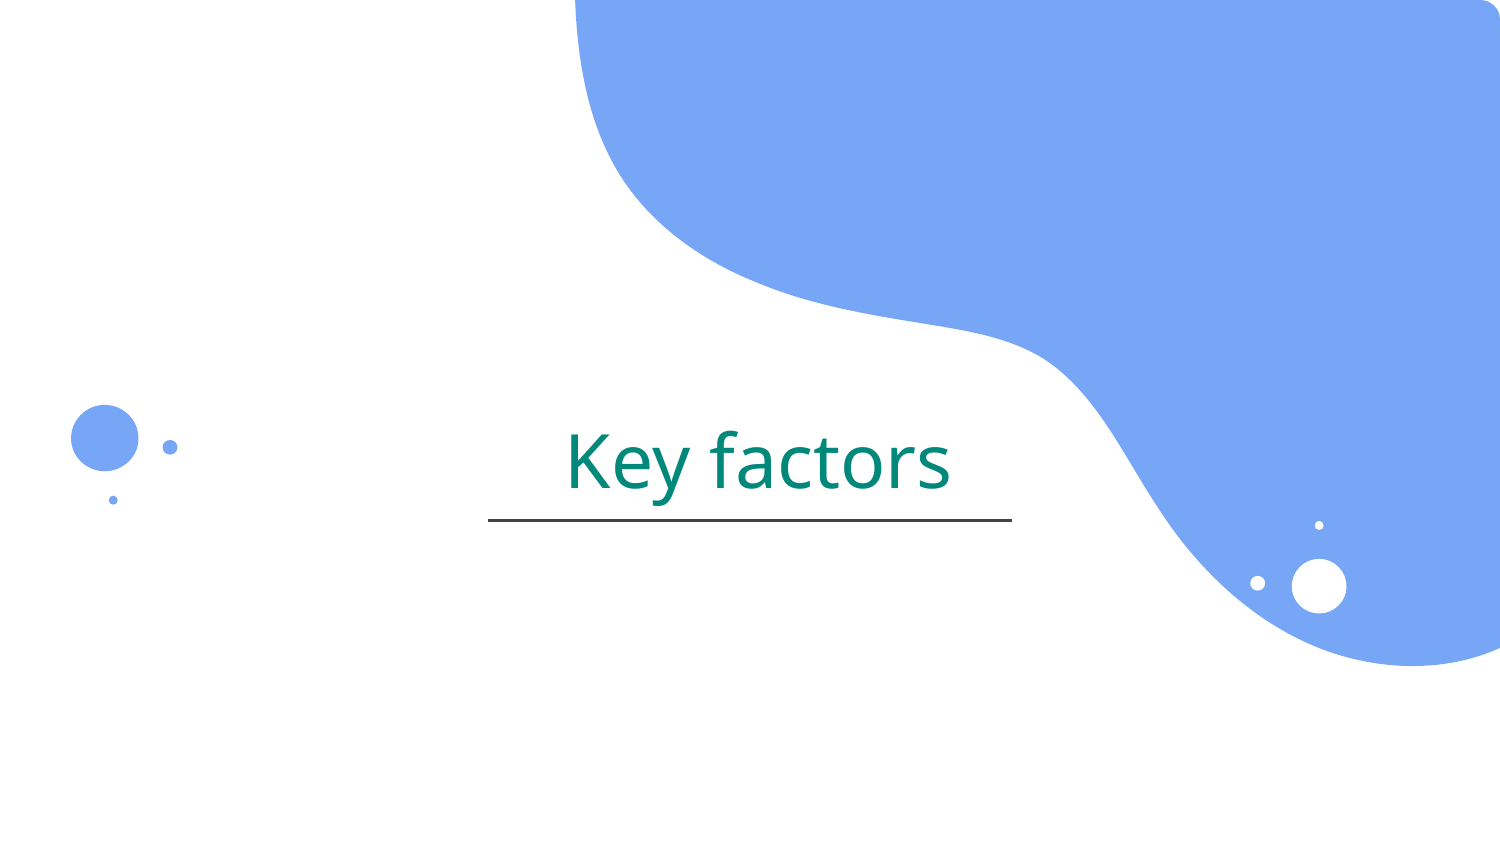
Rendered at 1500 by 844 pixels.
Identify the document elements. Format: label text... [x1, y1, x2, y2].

text_box [71, 404, 139, 472]
text_box [1250, 575, 1266, 591]
text_box [1314, 520, 1324, 530]
text_box [162, 439, 178, 455]
title Key factors [18, 425, 1500, 492]
text_box [1291, 558, 1347, 614]
text_box [108, 495, 118, 505]
